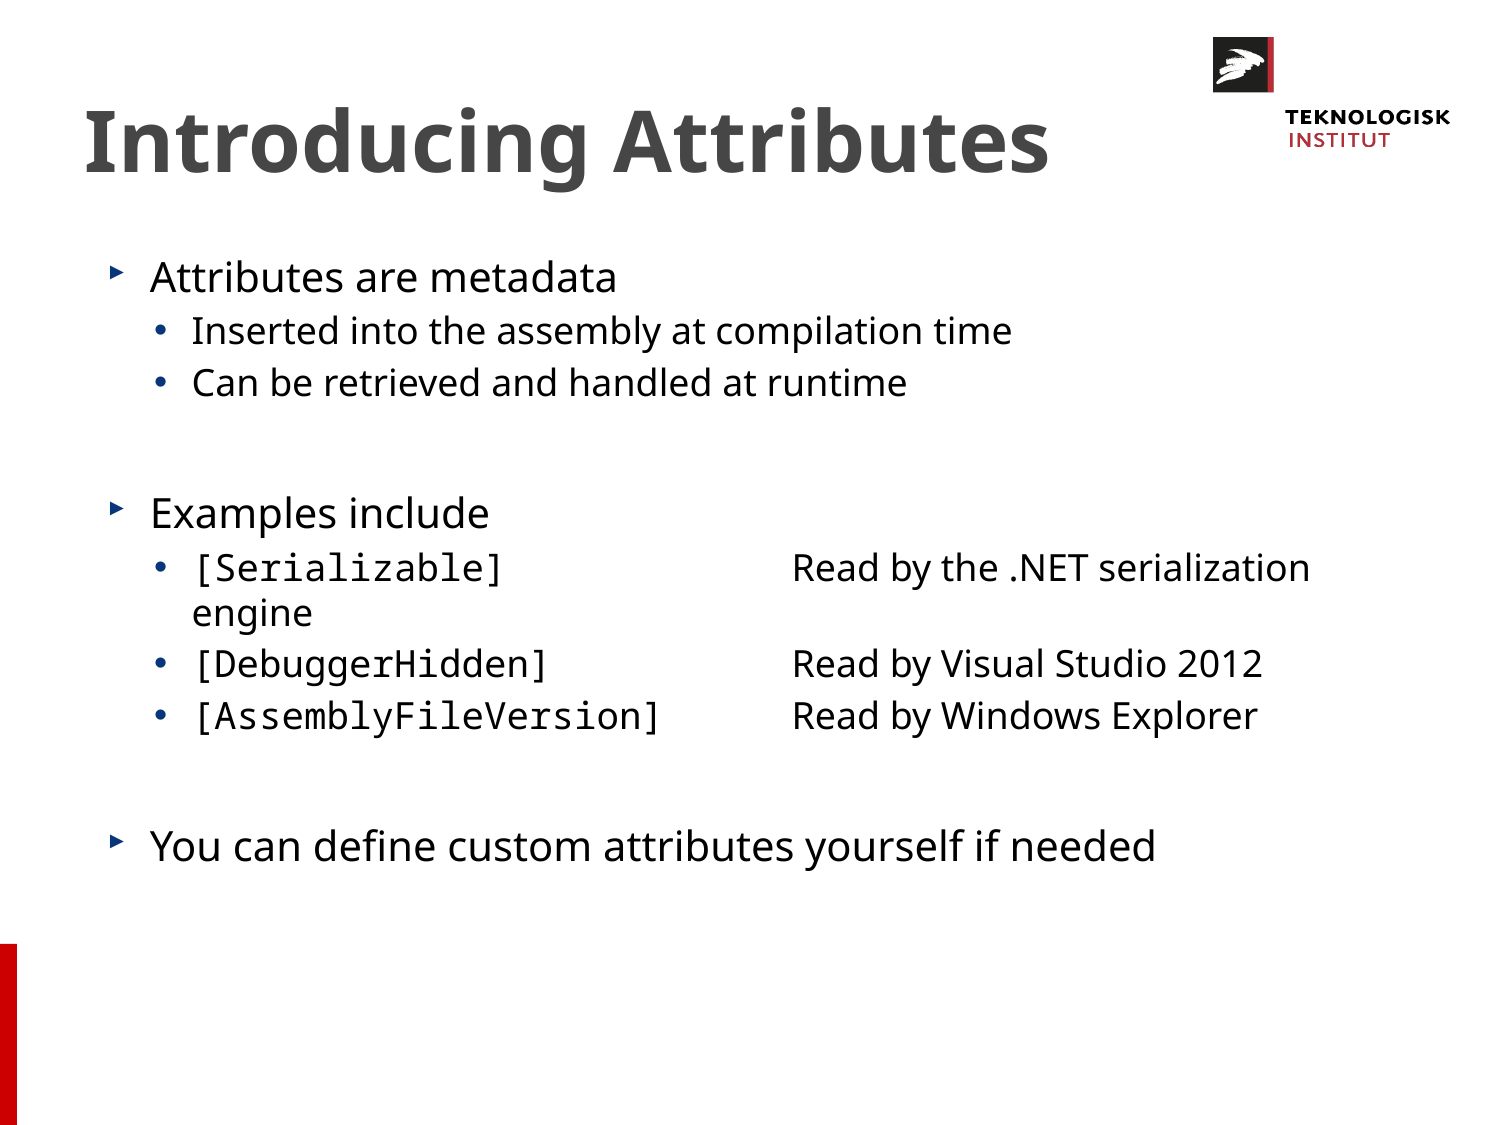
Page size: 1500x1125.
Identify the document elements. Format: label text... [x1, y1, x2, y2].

picture [1213, 37, 1450, 147]
title Introducing Attributes [70, 45, 1425, 233]
list Attributes are metadata Inserted into the assembly at compilation time Can be retrieved and handled at runtime Examples include [Serializable] Read by the .NET serialization engine [DebuggerHidden] Read by Visual Studio 2012 [AssemblyFileVersion] Read by Windows Explorer You can define custom attributes yourself if needed [75, 243, 1424, 986]
